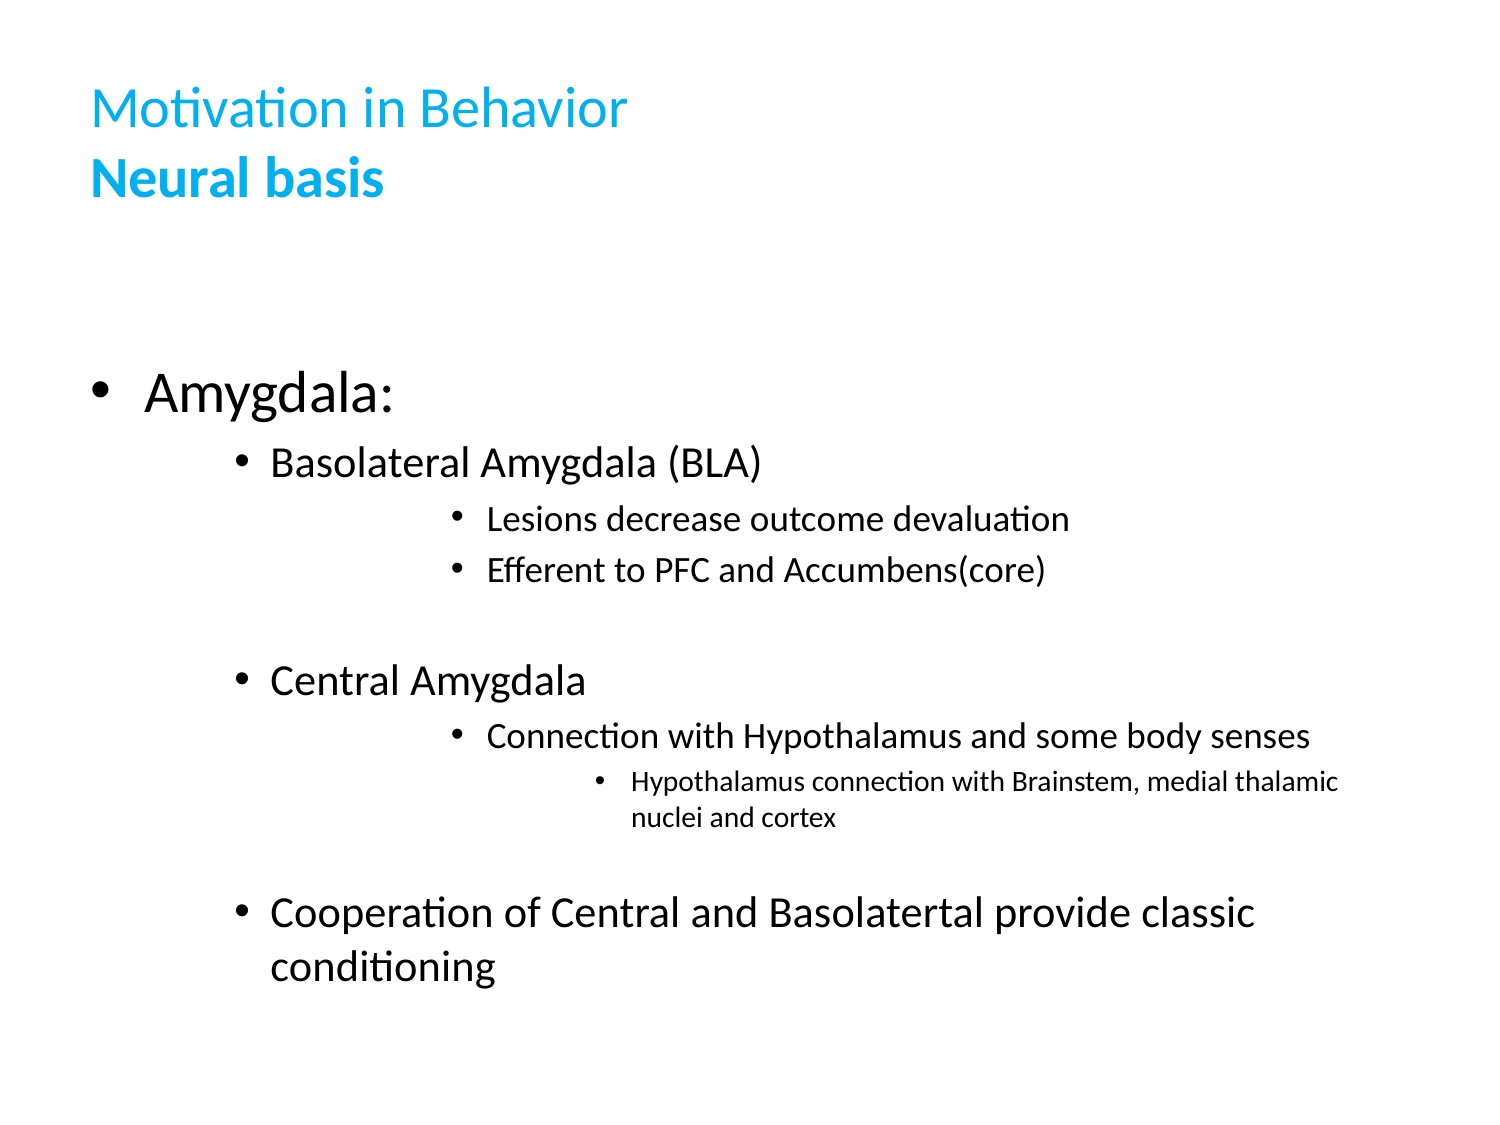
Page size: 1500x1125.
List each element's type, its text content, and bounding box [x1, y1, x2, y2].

title Motivation in Behavior Neural basis [75, 45, 1425, 233]
list Amygdala: Basolateral Amygdala (BLA) Lesions decrease outcome devaluation Efferent to PFC and Accumbens(core) Central Amygdala Connection with Hypothalamus and some body senses Hypothalamus connection with Brainstem, medial thalamic nuclei and cortex Cooperation of Central and Basolatertal provide classic conditioning [75, 262, 1425, 1005]
